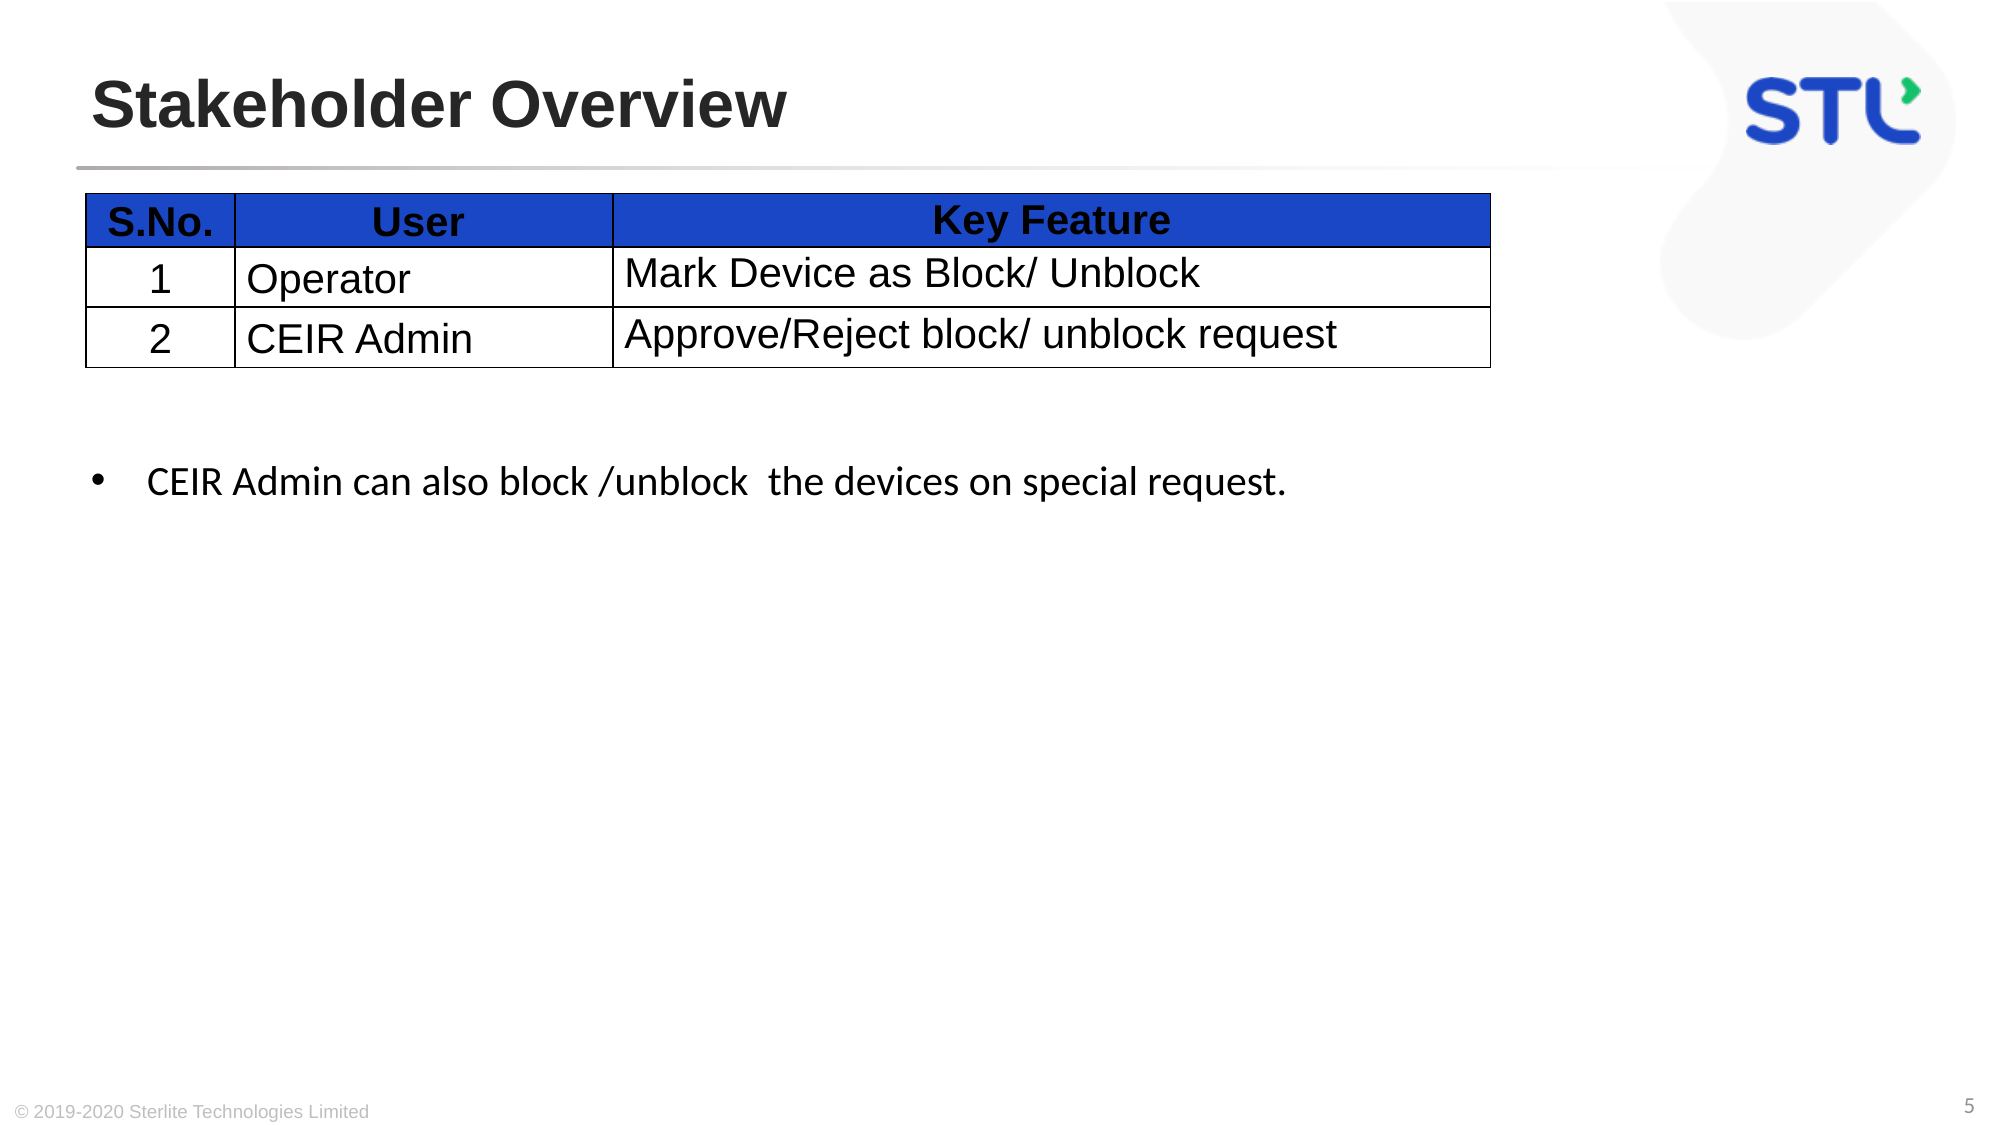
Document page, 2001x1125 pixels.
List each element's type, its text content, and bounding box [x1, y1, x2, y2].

table_header S.No. [87, 194, 234, 246]
footer © 2019-2020 Sterlite Technologies Limited [0, 1083, 455, 1125]
table_cell Mark Device as Block/ Unblock [614, 248, 1490, 306]
table_header User [236, 194, 612, 246]
title Stakeholder Overview [76, 35, 1564, 167]
table_cell Operator [236, 248, 612, 306]
table_header Key Feature [614, 194, 1490, 246]
table_cell Approve/Reject block/ unblock request [614, 308, 1490, 367]
table_cell 1 [87, 248, 234, 306]
picture [1746, 77, 1921, 145]
slide_number 5 [1955, 1083, 1997, 1122]
table_cell 2 [87, 308, 234, 367]
table_cell CEIR Admin [236, 308, 612, 367]
text_box CEIR Admin can also block /unblock the devices on special request. [76, 446, 1481, 572]
